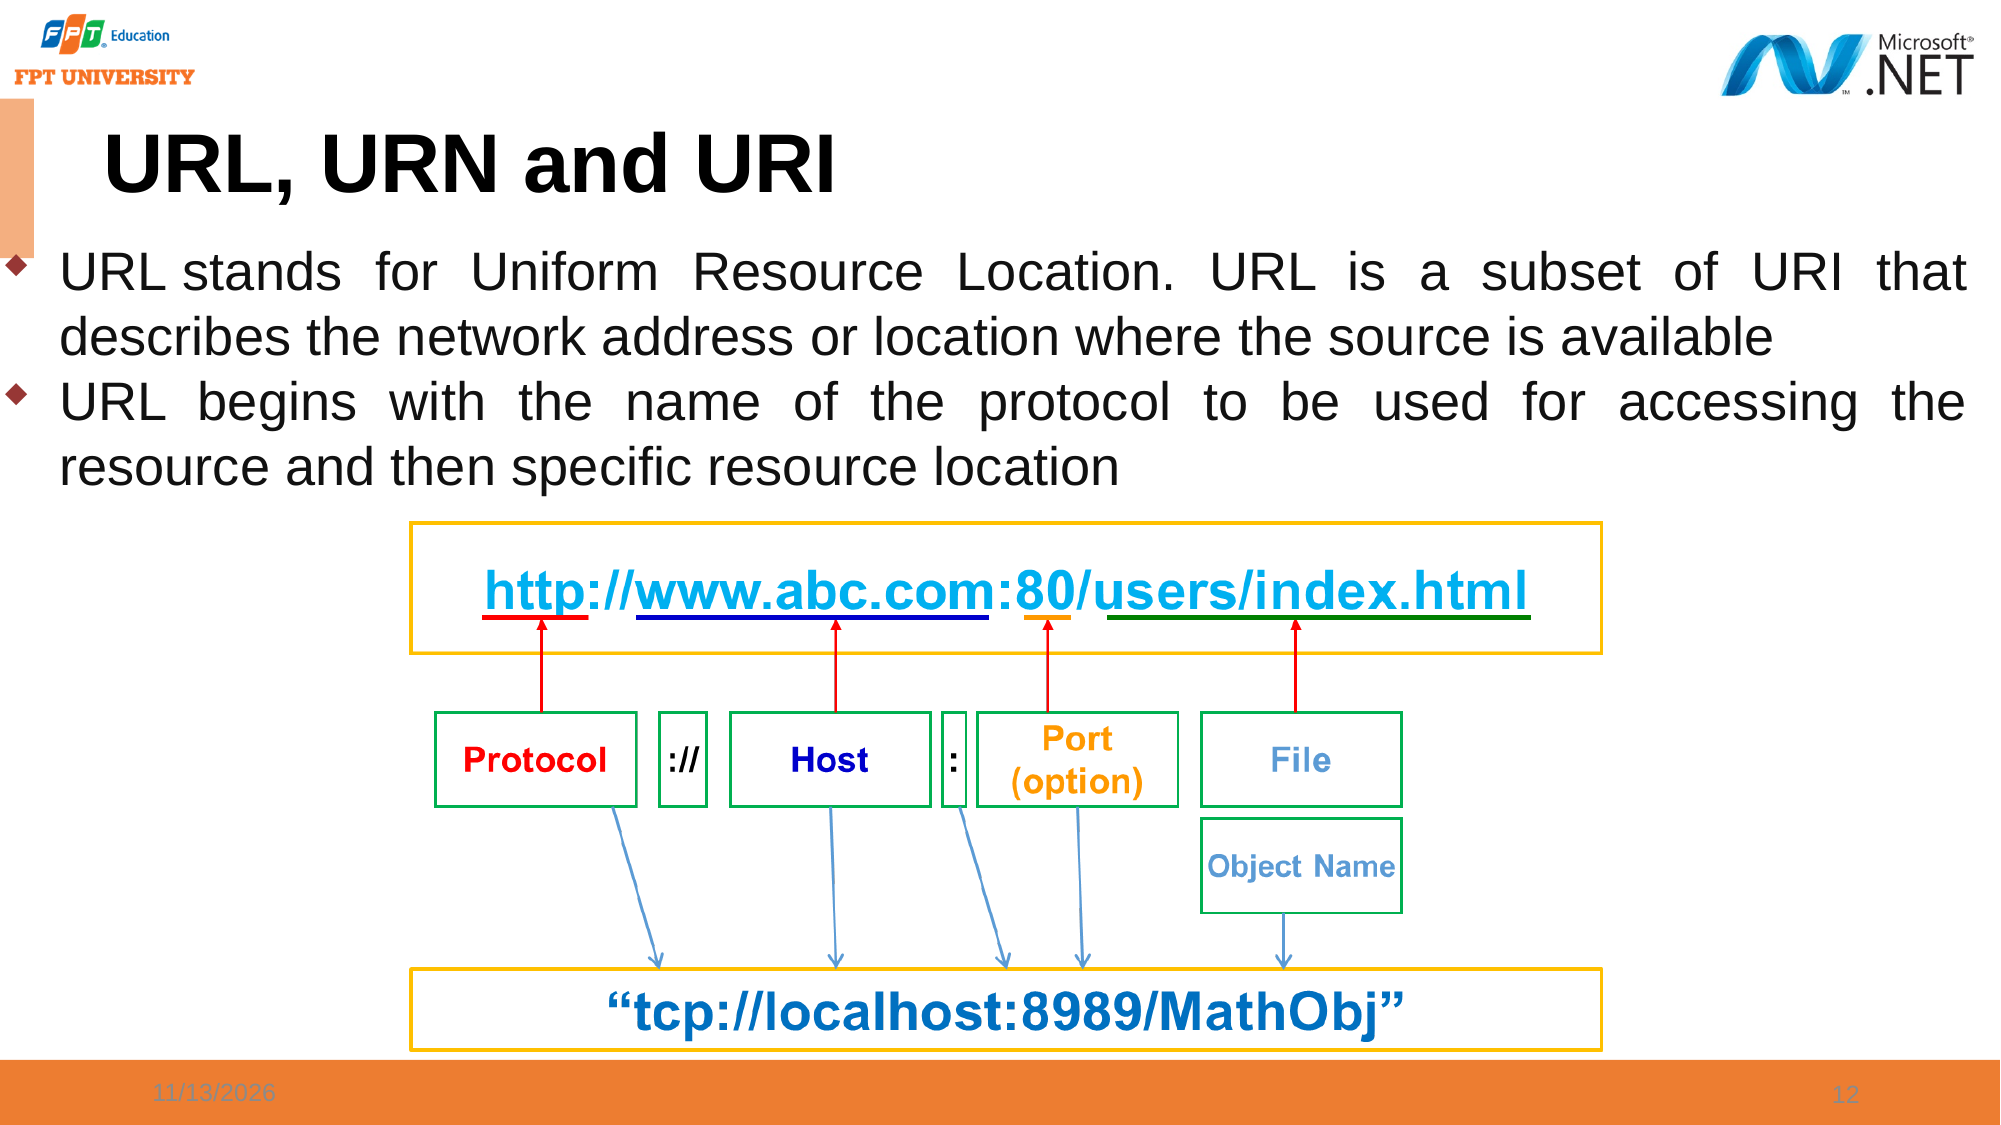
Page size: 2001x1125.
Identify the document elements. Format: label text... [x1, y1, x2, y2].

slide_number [137, 1061, 588, 1122]
title URL, URN and URI [65, 118, 1895, 213]
text_box URL stands for Uniform Resource Location. URL is a subset of URI that describes the network address or location where the source is available URL begins with the name of the protocol to be used for accessing the resource and then specific resource location [0, 228, 1985, 504]
picture [1685, 0, 2001, 129]
picture [409, 521, 1603, 1075]
picture [7, 0, 202, 95]
slide_number 12 [1424, 1063, 1875, 1123]
